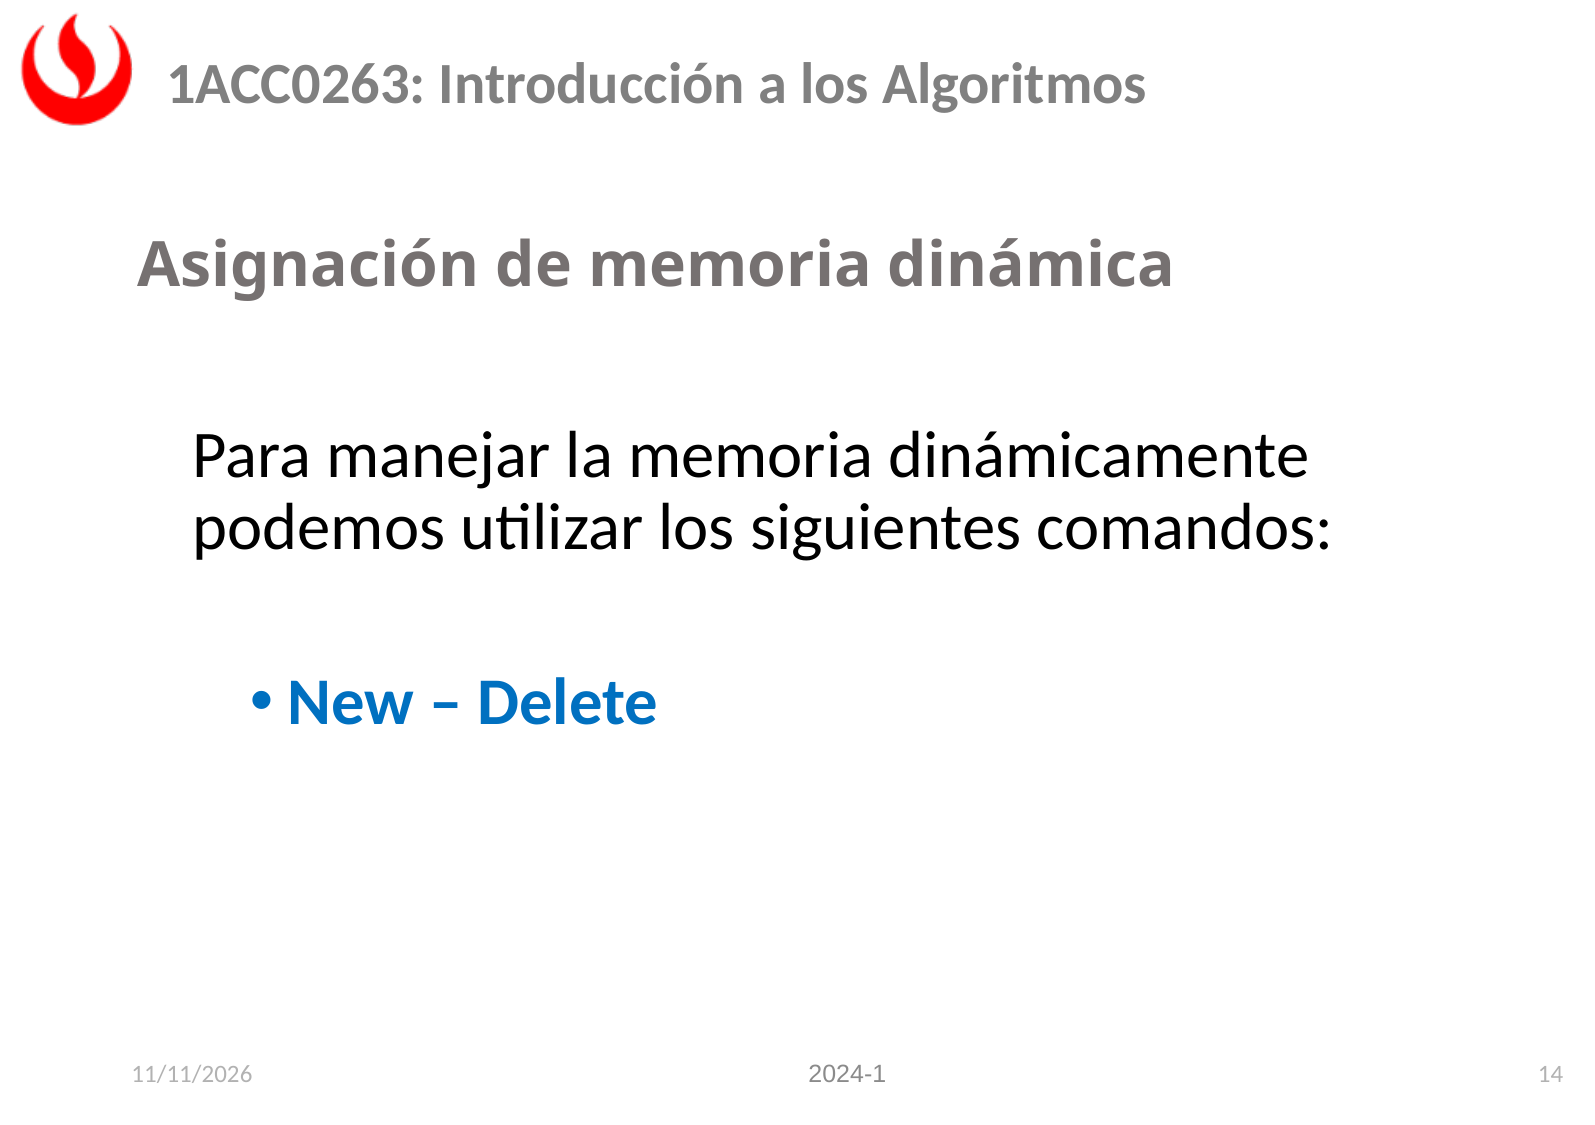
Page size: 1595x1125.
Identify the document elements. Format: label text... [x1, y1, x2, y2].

list Para manejar la memoria dinámicamente podemos utilizar los siguientes comandos: New – Delete [159, 412, 1510, 800]
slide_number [116, 1042, 498, 1103]
slide_number 14 [1197, 1042, 1579, 1103]
title Asignación de memoria dinámica [122, 224, 1198, 338]
picture [0, 0, 154, 135]
